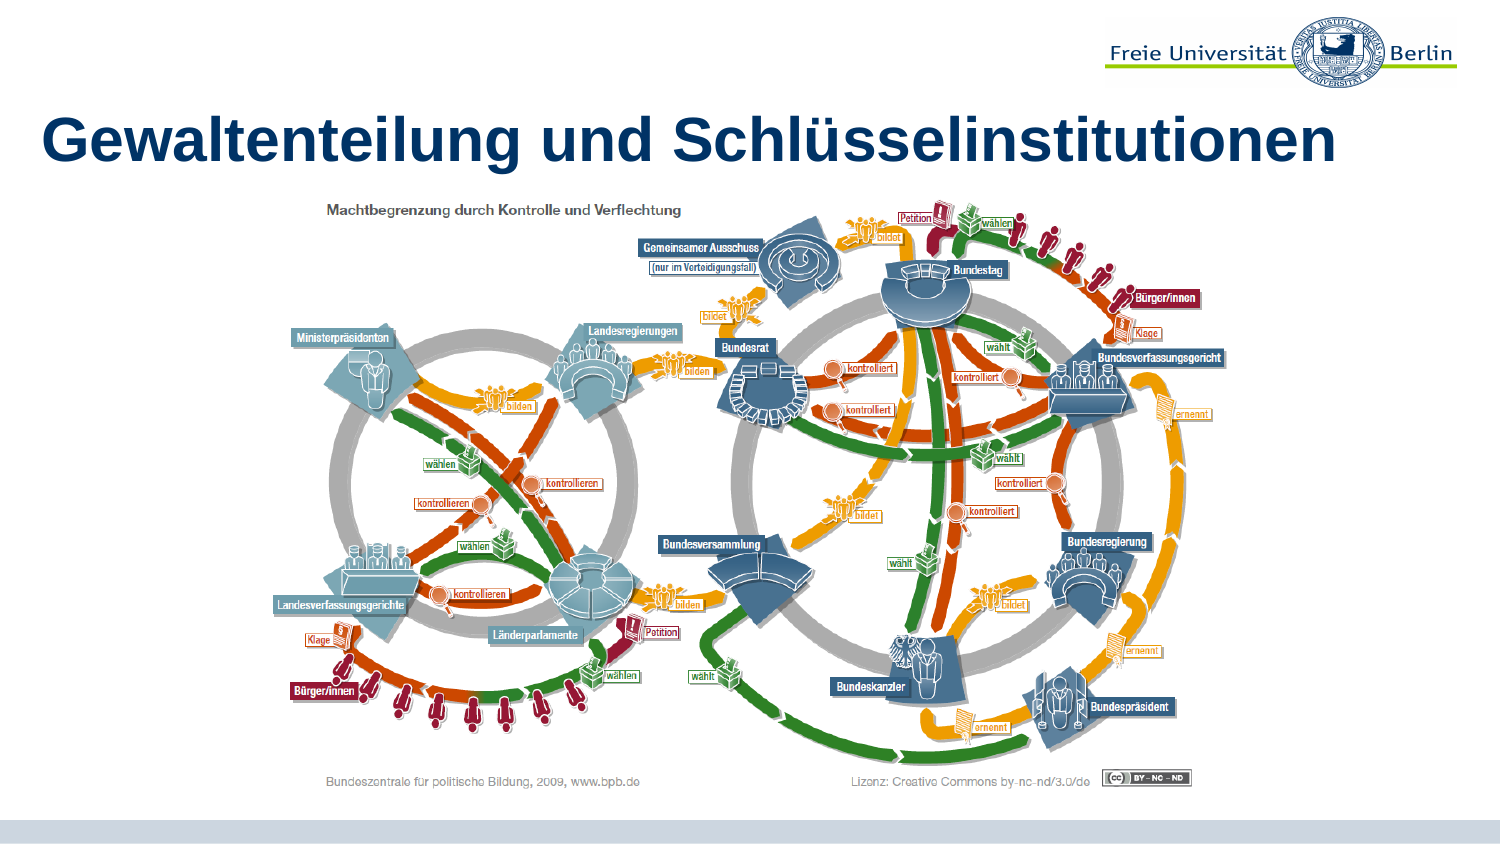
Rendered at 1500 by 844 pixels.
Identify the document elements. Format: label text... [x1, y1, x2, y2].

title Gewaltenteilung und Schlüsselinstitutionen [40, 116, 1460, 170]
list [269, 198, 1231, 798]
picture [1105, 17, 1457, 88]
